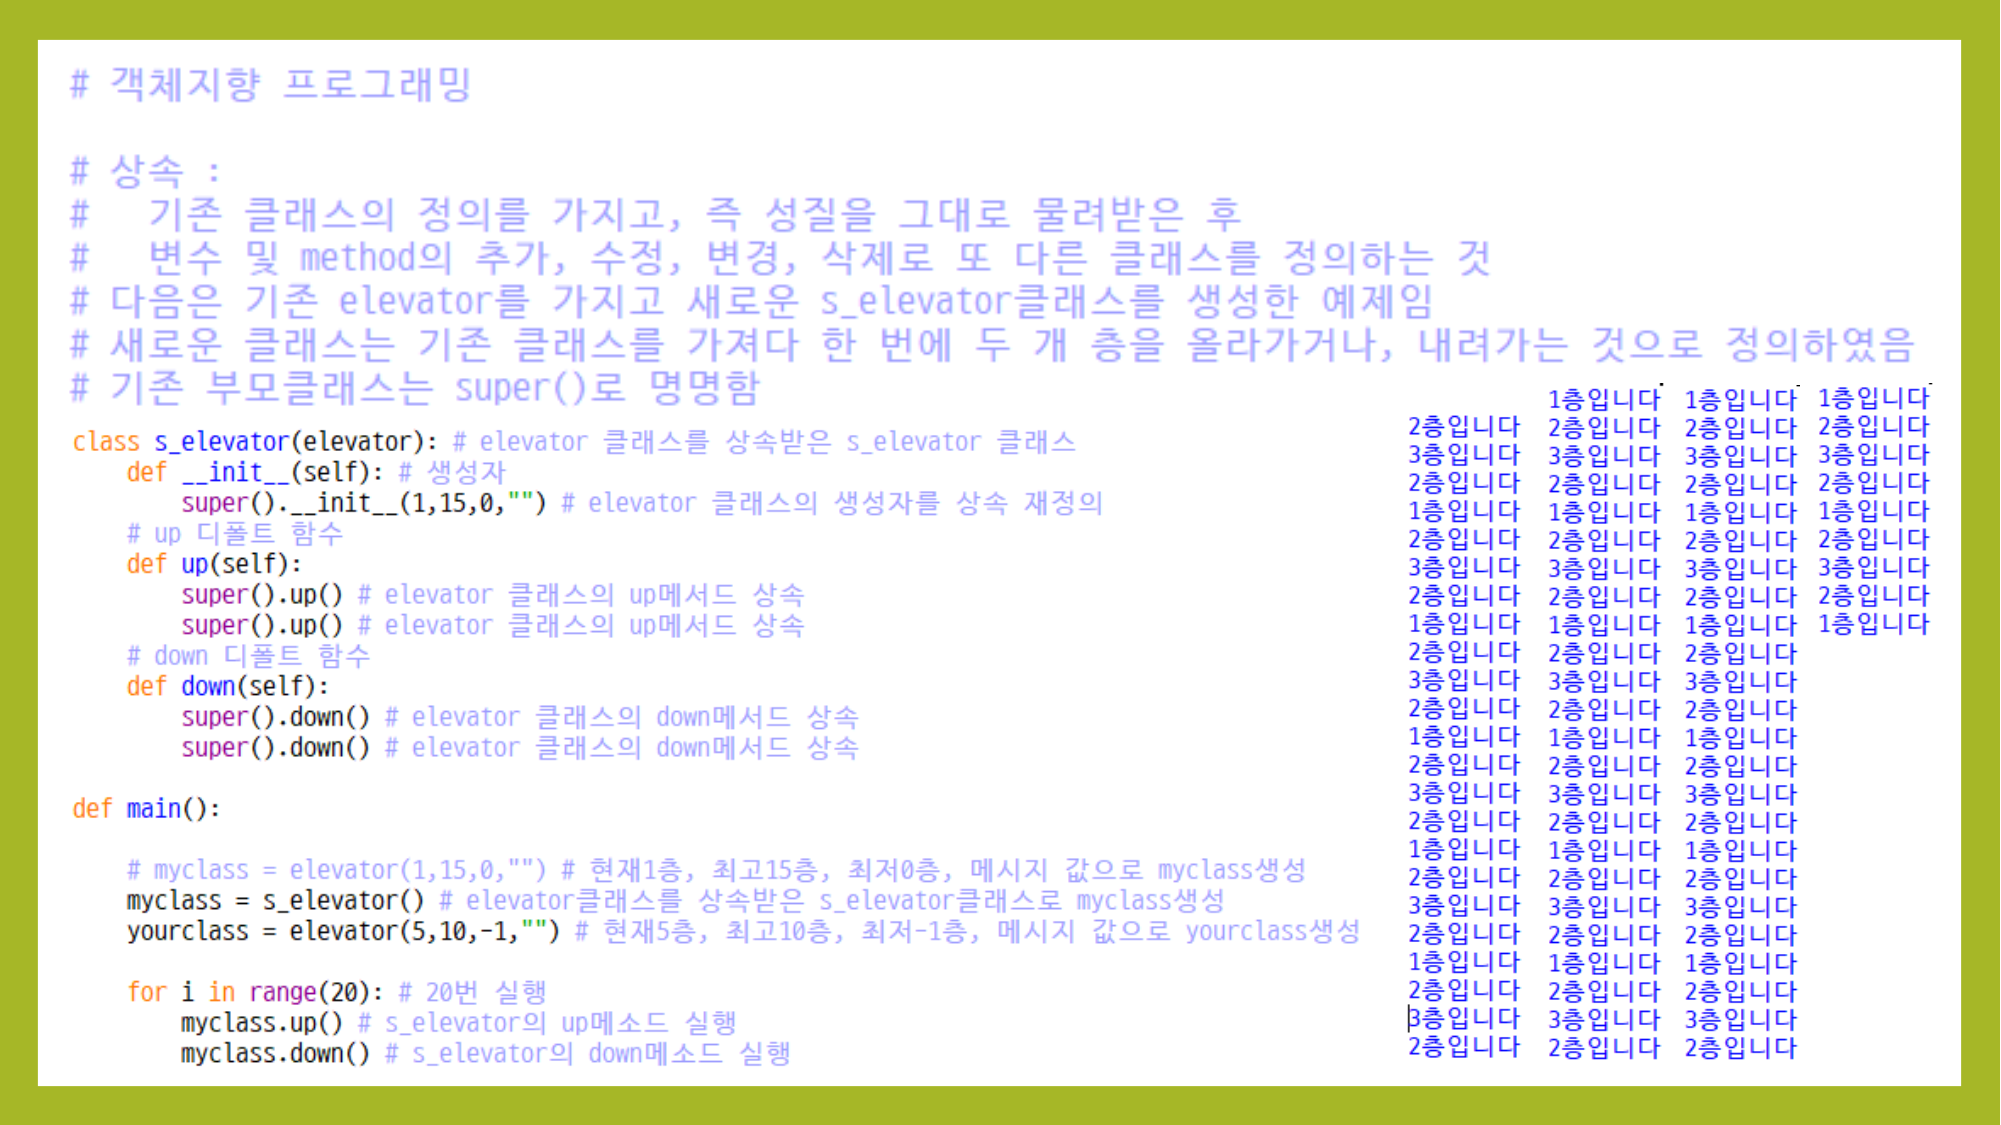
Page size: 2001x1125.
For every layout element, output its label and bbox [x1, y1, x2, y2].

picture [68, 64, 1937, 1078]
